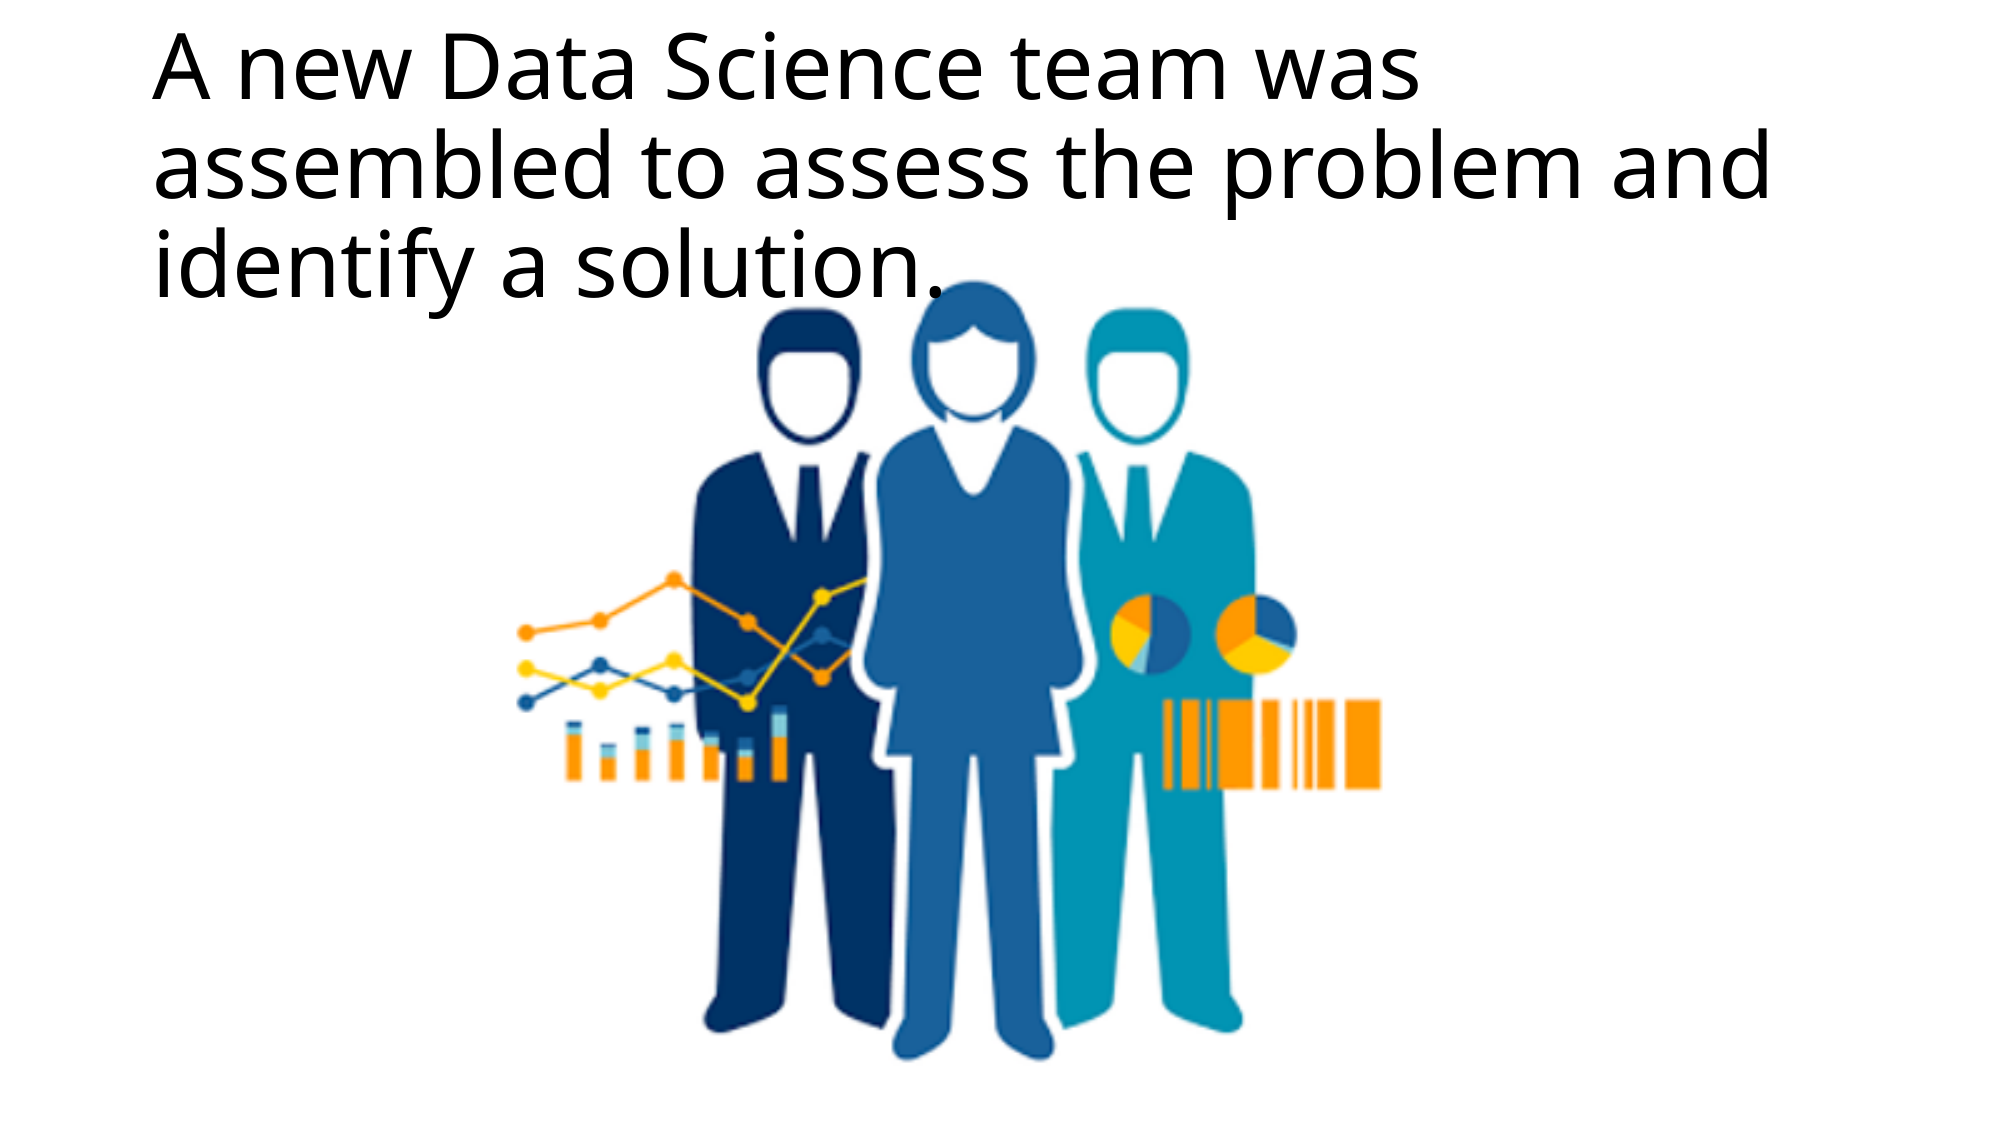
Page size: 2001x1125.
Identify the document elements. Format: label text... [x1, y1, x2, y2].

title A new Data Science team was assembled to assess the problem and identify a solution. [137, 59, 1863, 278]
picture [460, 178, 1498, 1103]
